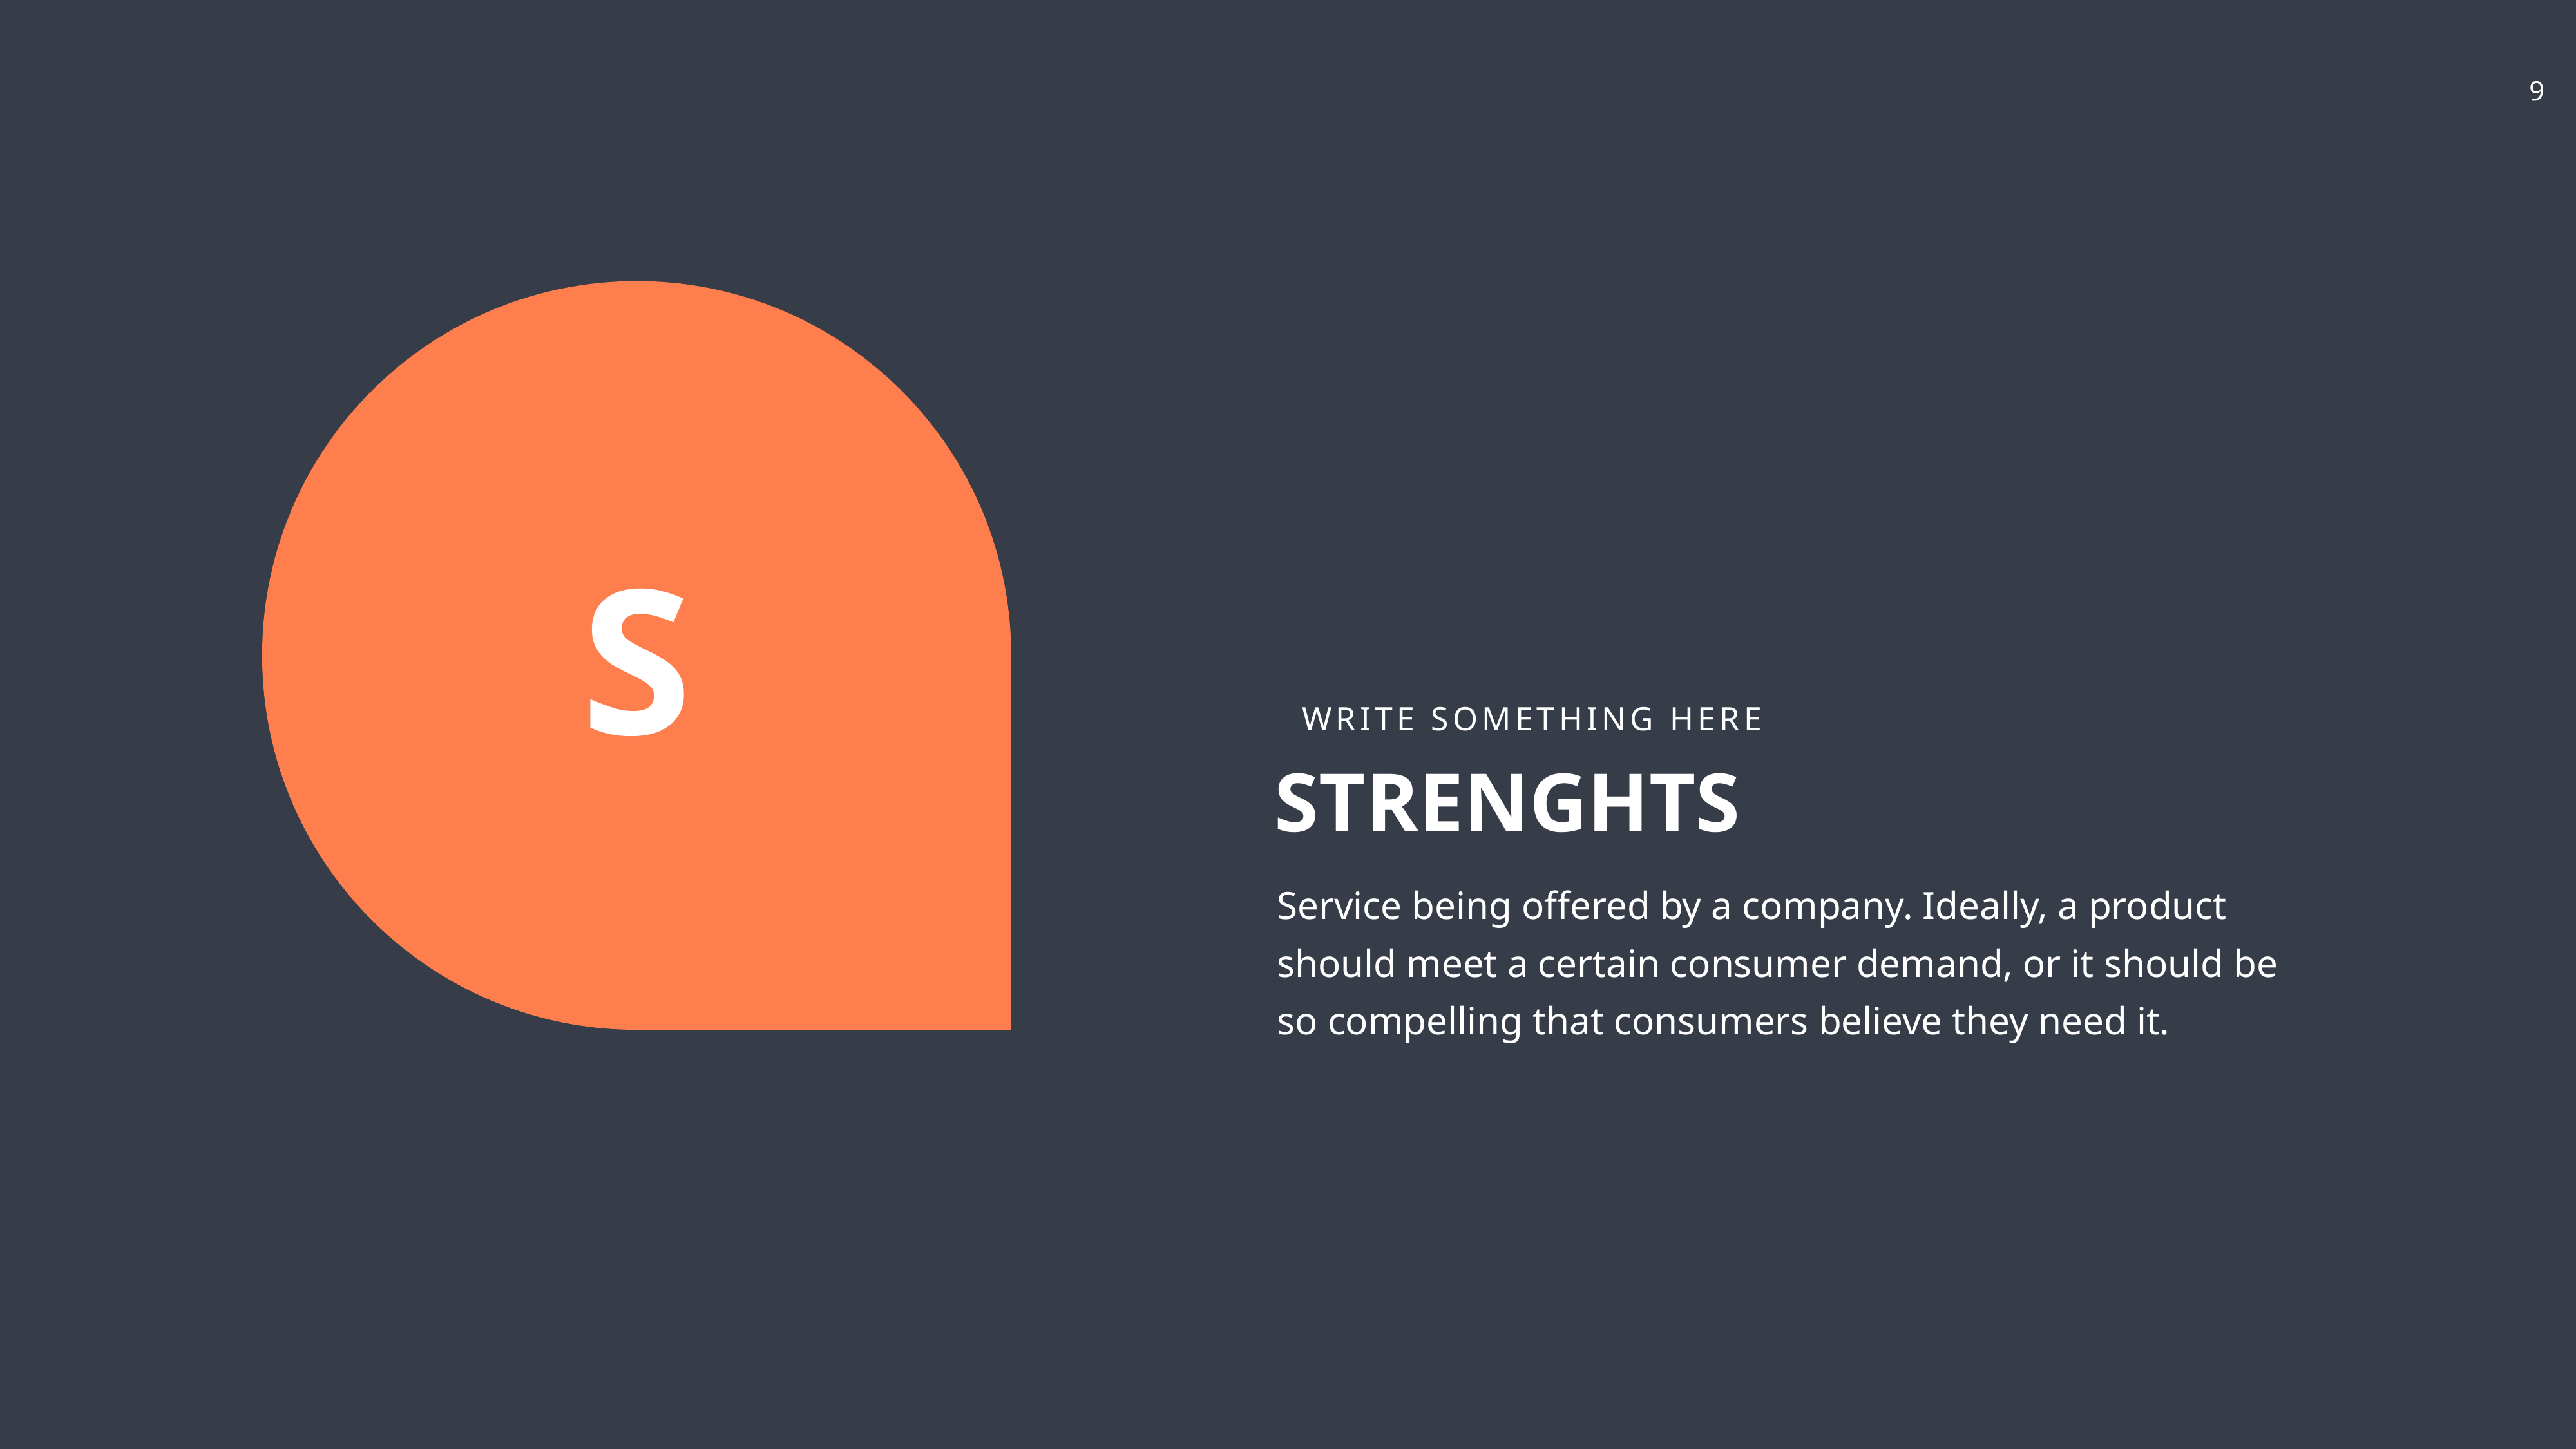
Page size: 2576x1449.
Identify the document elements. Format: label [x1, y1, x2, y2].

text_box [262, 281, 1011, 1030]
text_box [1254, 694, 2342, 1051]
